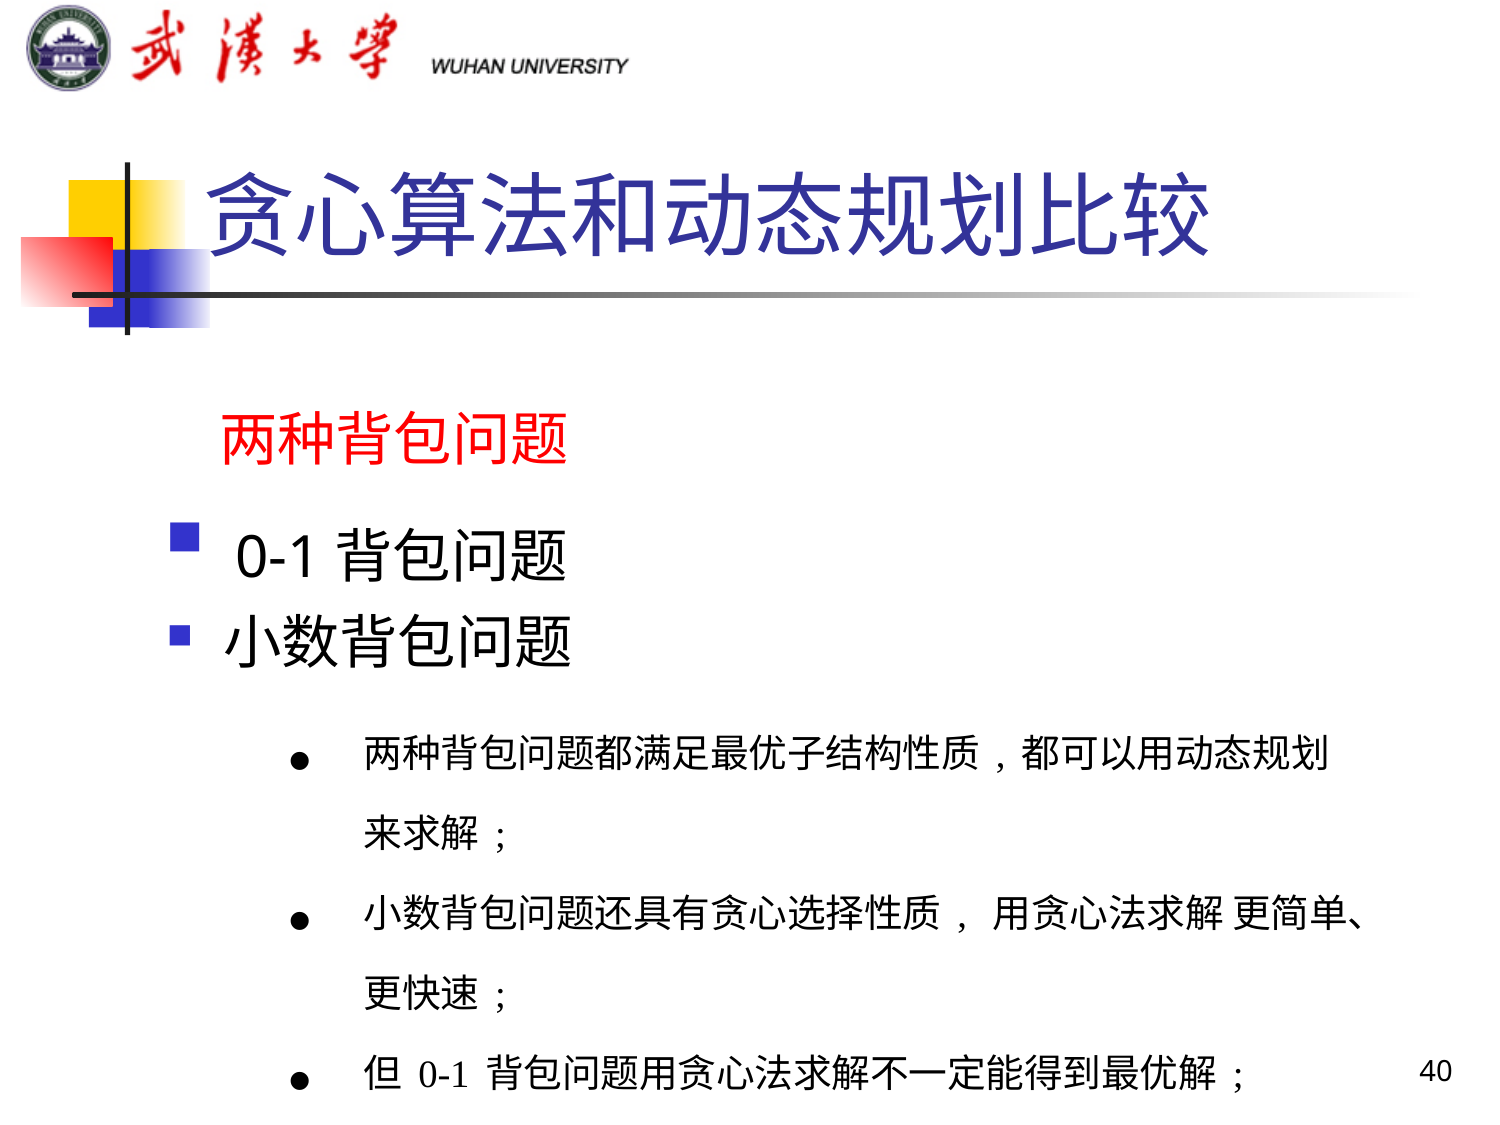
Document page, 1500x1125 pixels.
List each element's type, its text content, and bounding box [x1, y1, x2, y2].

picture [0, 0, 643, 93]
text_box 两种背包问题 0-1背包问题 小数背包问题 两种背包问题都满足最优子结构性质,都可以用动态规划来求解; 小数背包问题还具有贪心选择性质, 用贪心法求解 更简单、更快速; 但0-1背包问题用贪心法求解不一定能得到最优解; [152, 369, 1373, 1125]
title 贪心算法和动态规划比较 [188, 35, 1468, 275]
slide_number 40 [1373, 1024, 1468, 1100]
